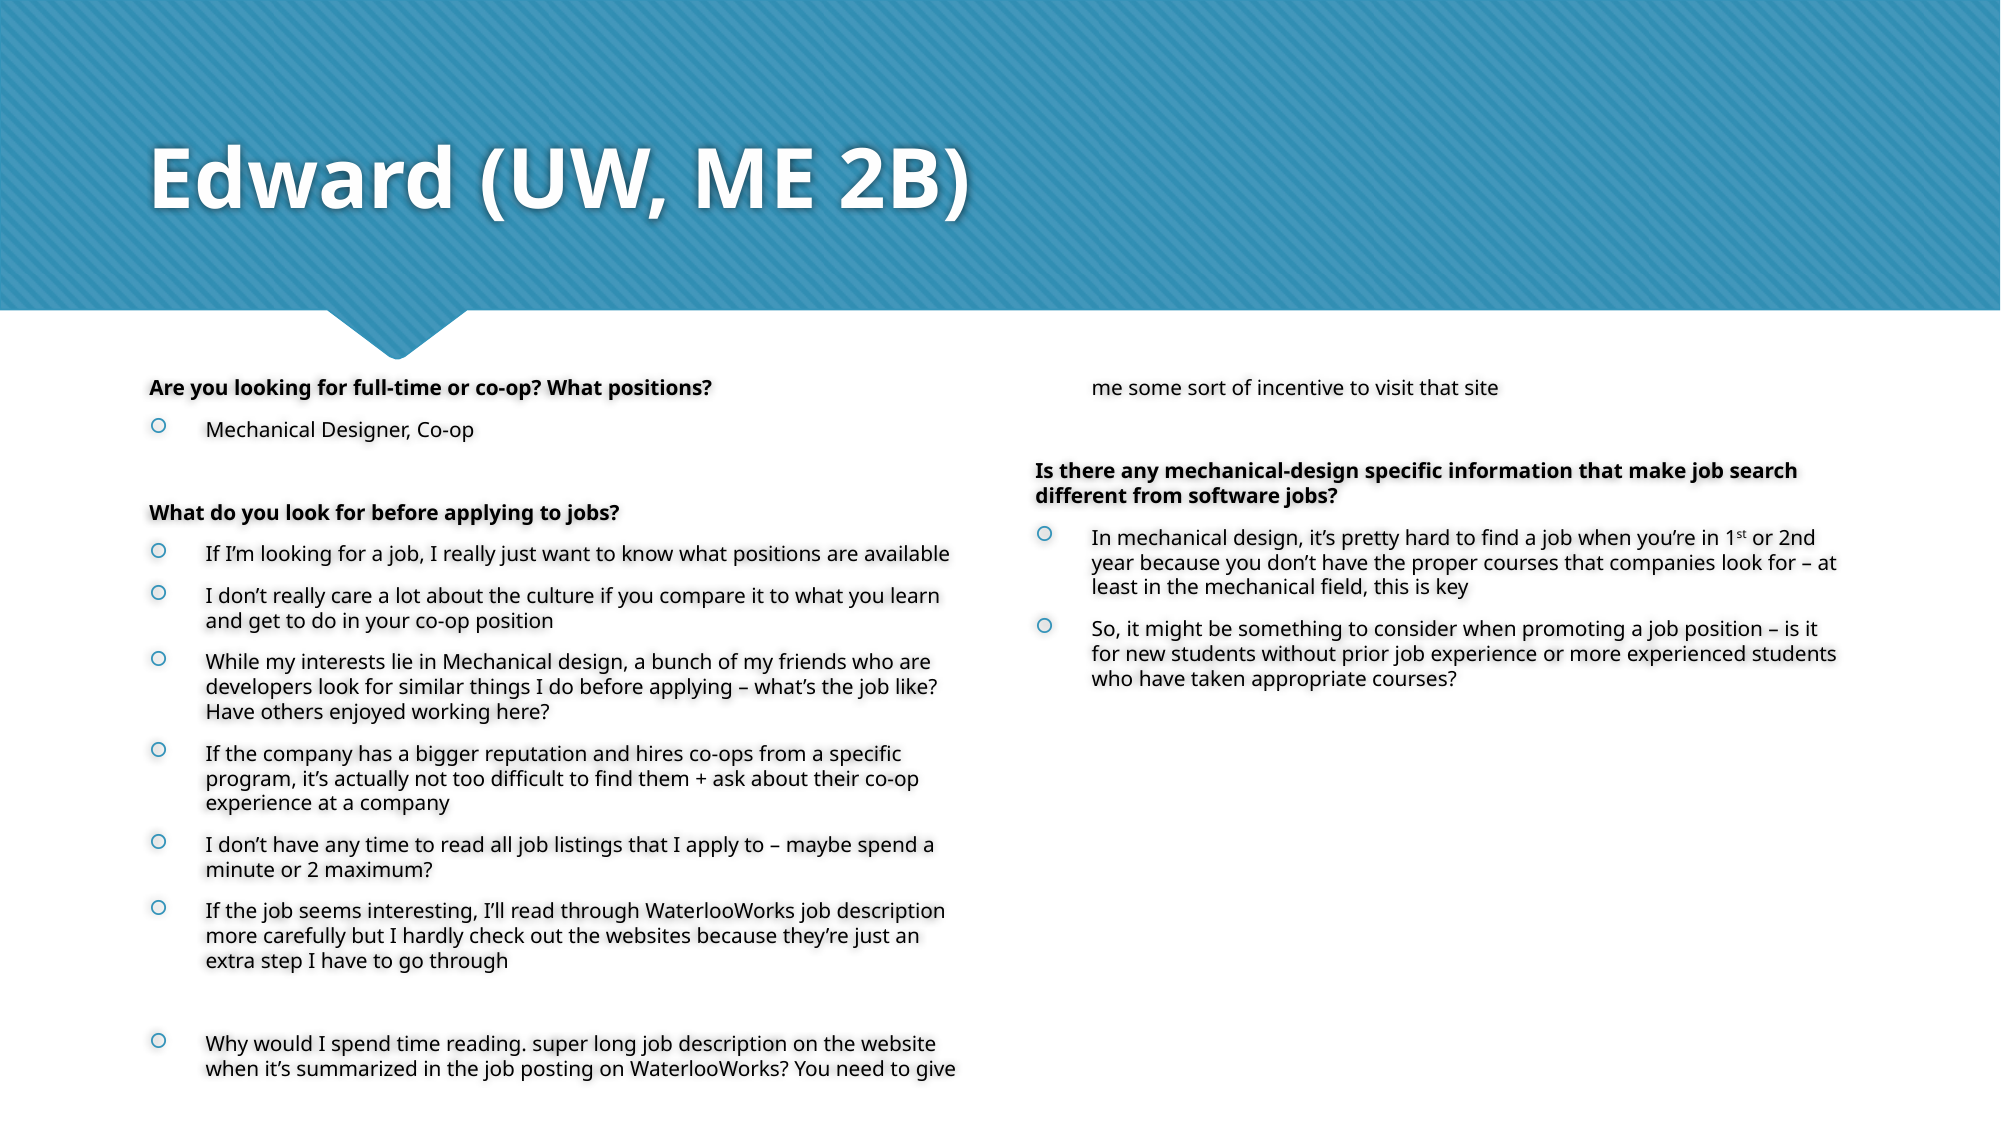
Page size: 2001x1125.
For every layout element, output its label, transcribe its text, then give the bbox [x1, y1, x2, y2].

list Are you looking for full-time or co-op? What positions? Mechanical Designer, Co-op What do you look for before applying to jobs? If I’m looking for a job, I really just want to know what positions are available I don’t really care a lot about the culture if you compare it to what you learn and get to do in your co-op position While my interests lie in Mechanical design, a bunch of my friends who are developers look for similar things I do before applying – what’s the job like? Have others enjoyed working here? If the company has a bigger reputation and hires co-ops from a specific program, it’s actually not too difficult to find them + ask about their co-op experience at a company I don’t have any time to read all job listings that I apply to – maybe spend a minute or 2 maximum? If the job seems interesting, I’ll read through WaterlooWorks job description more carefully but I hardly check out the websites because they’re just an extra step I have to go through Why would I spend time reading. super long job description on the website when it’s summarized in the job posting on WaterlooWorks? You need to give me some sort of incentive to visit that site Is there any mechanical-design specific information that make job search different from software jobs? In mechanical design, it’s pretty hard to find a job when you’re in 1st or 2nd year because you don’t have the proper courses that companies look for – at least in the mechanical field, this is key So, it might be something to consider when promoting a job position – is it for new students without prior job experience or more experienced students who have taken appropriate courses? [134, 364, 1866, 1091]
title Edward (UW, ME 2B) [132, 73, 1868, 233]
